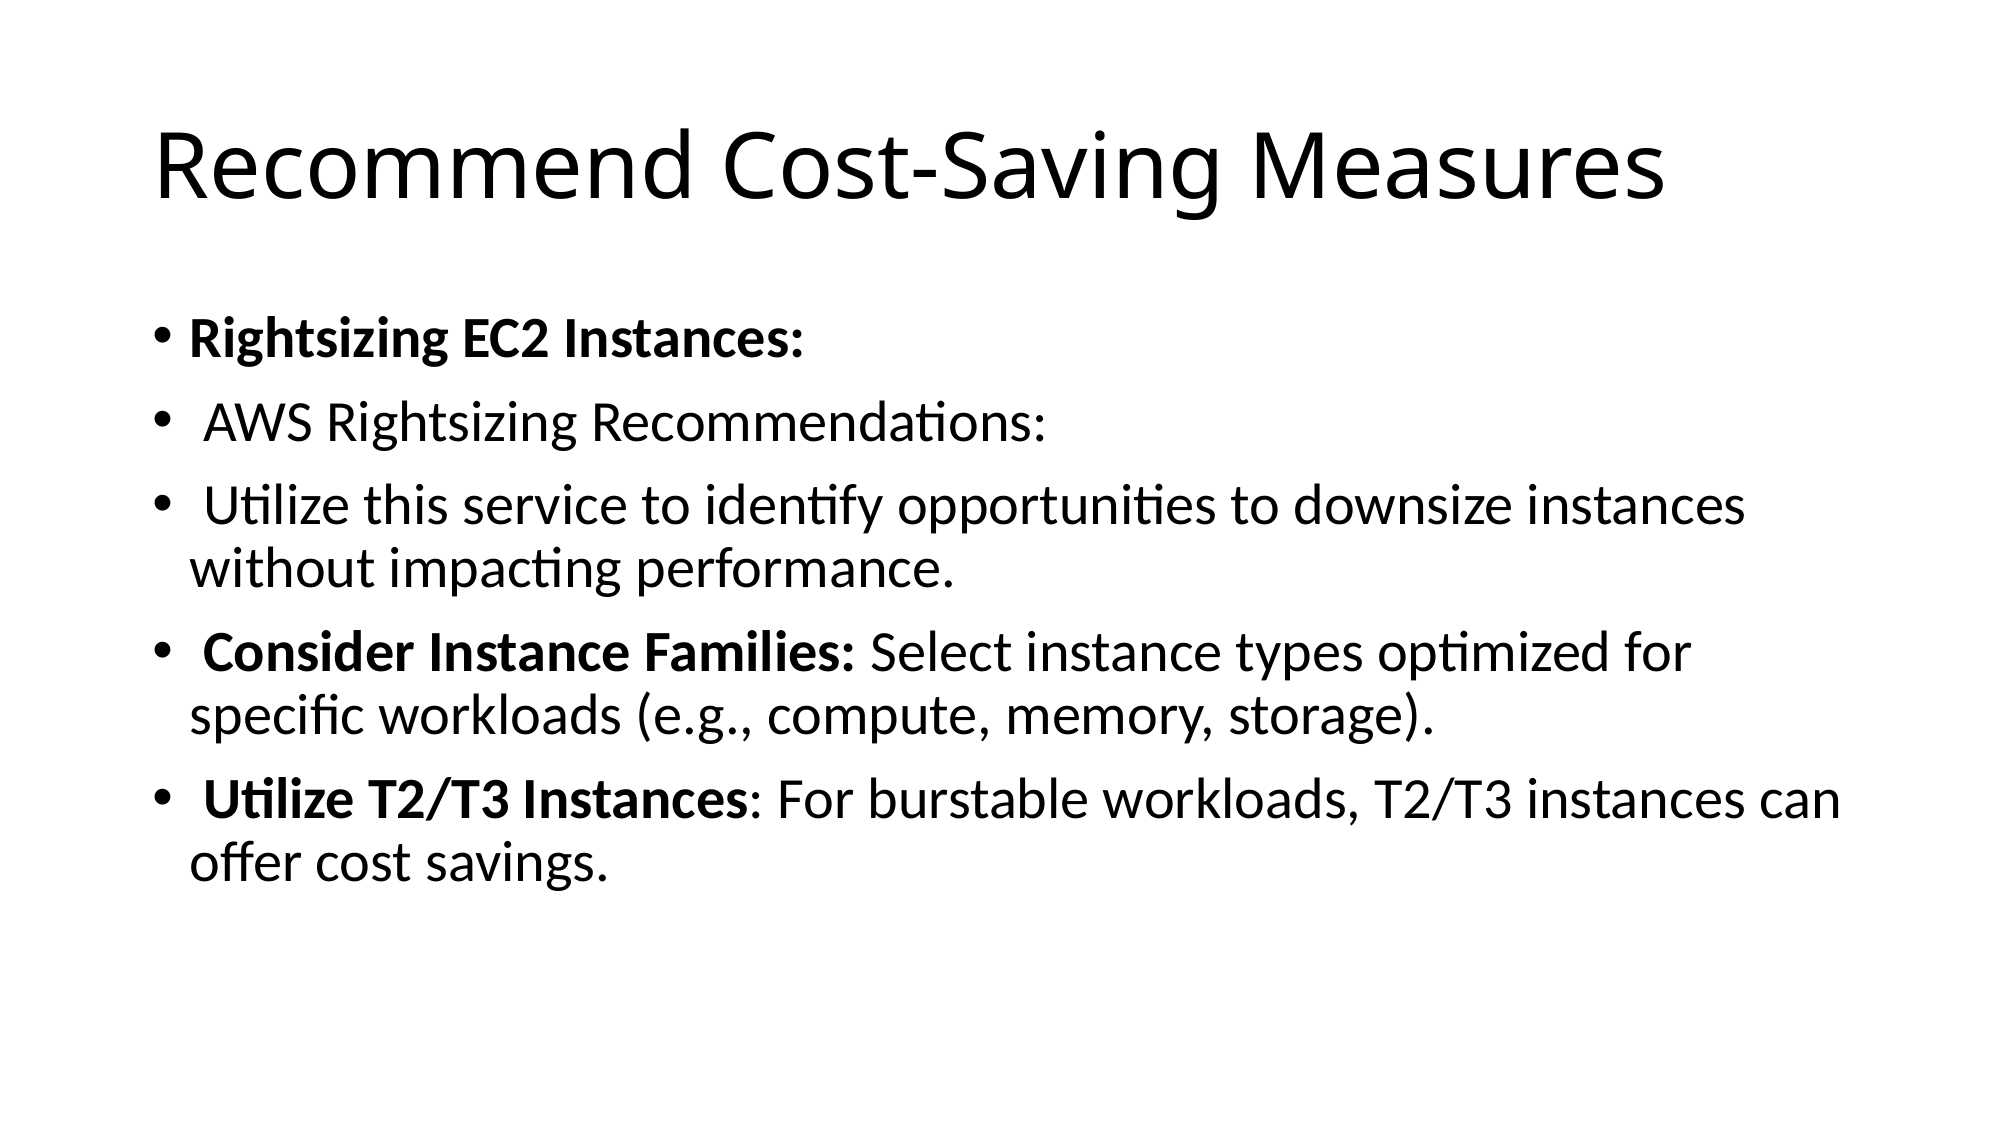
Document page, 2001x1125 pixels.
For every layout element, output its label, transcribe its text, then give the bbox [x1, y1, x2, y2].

list Rightsizing EC2 Instances: AWS Rightsizing Recommendations: Utilize this service to identify opportunities to downsize instances without impacting performance. Consider Instance Families: Select instance types optimized for specific workloads (e.g., compute, memory, storage). Utilize T2/T3 Instances: For burstable workloads, T2/T3 instances can offer cost savings. [137, 299, 1863, 1014]
title Recommend Cost-Saving Measures [137, 59, 1863, 278]
